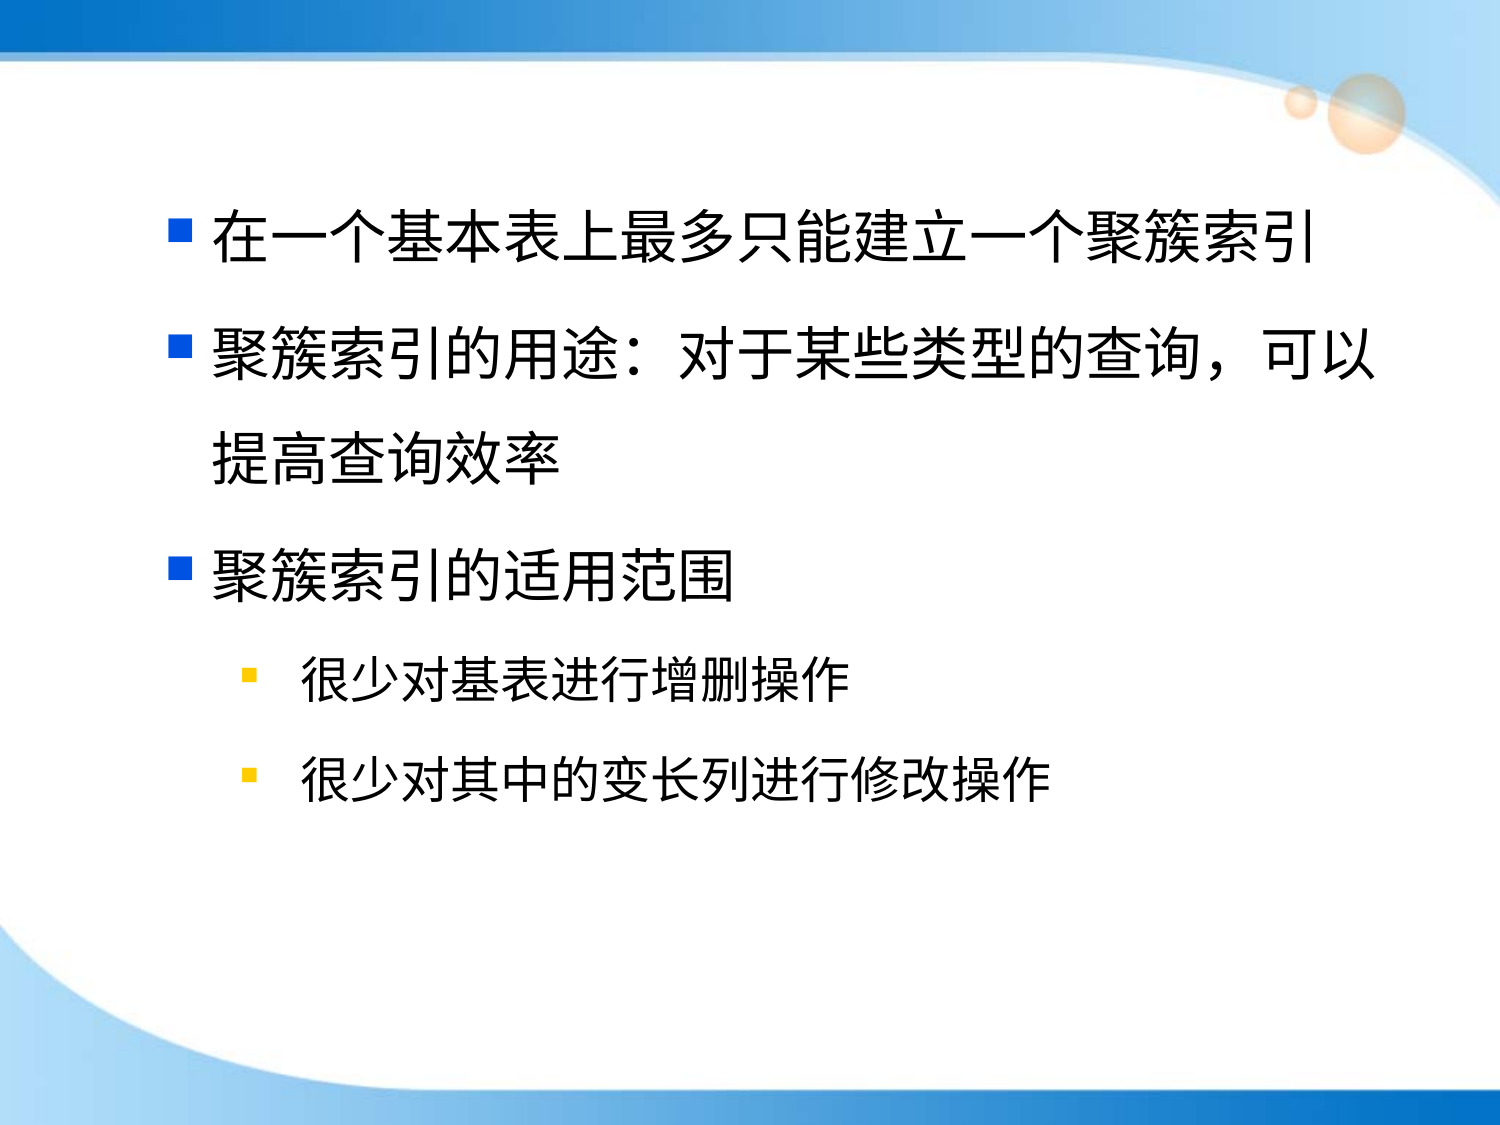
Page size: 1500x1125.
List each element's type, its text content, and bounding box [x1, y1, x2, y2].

list 在一个基本表上最多只能建立一个聚簇索引 聚簇索引的用途：对于某些类型的查询，可以提高查询效率 聚簇索引的适用范围 很少对基表进行增删操作 很少对其中的变长列进行修改操作 [74, 157, 1426, 901]
picture [0, 0, 1500, 1125]
